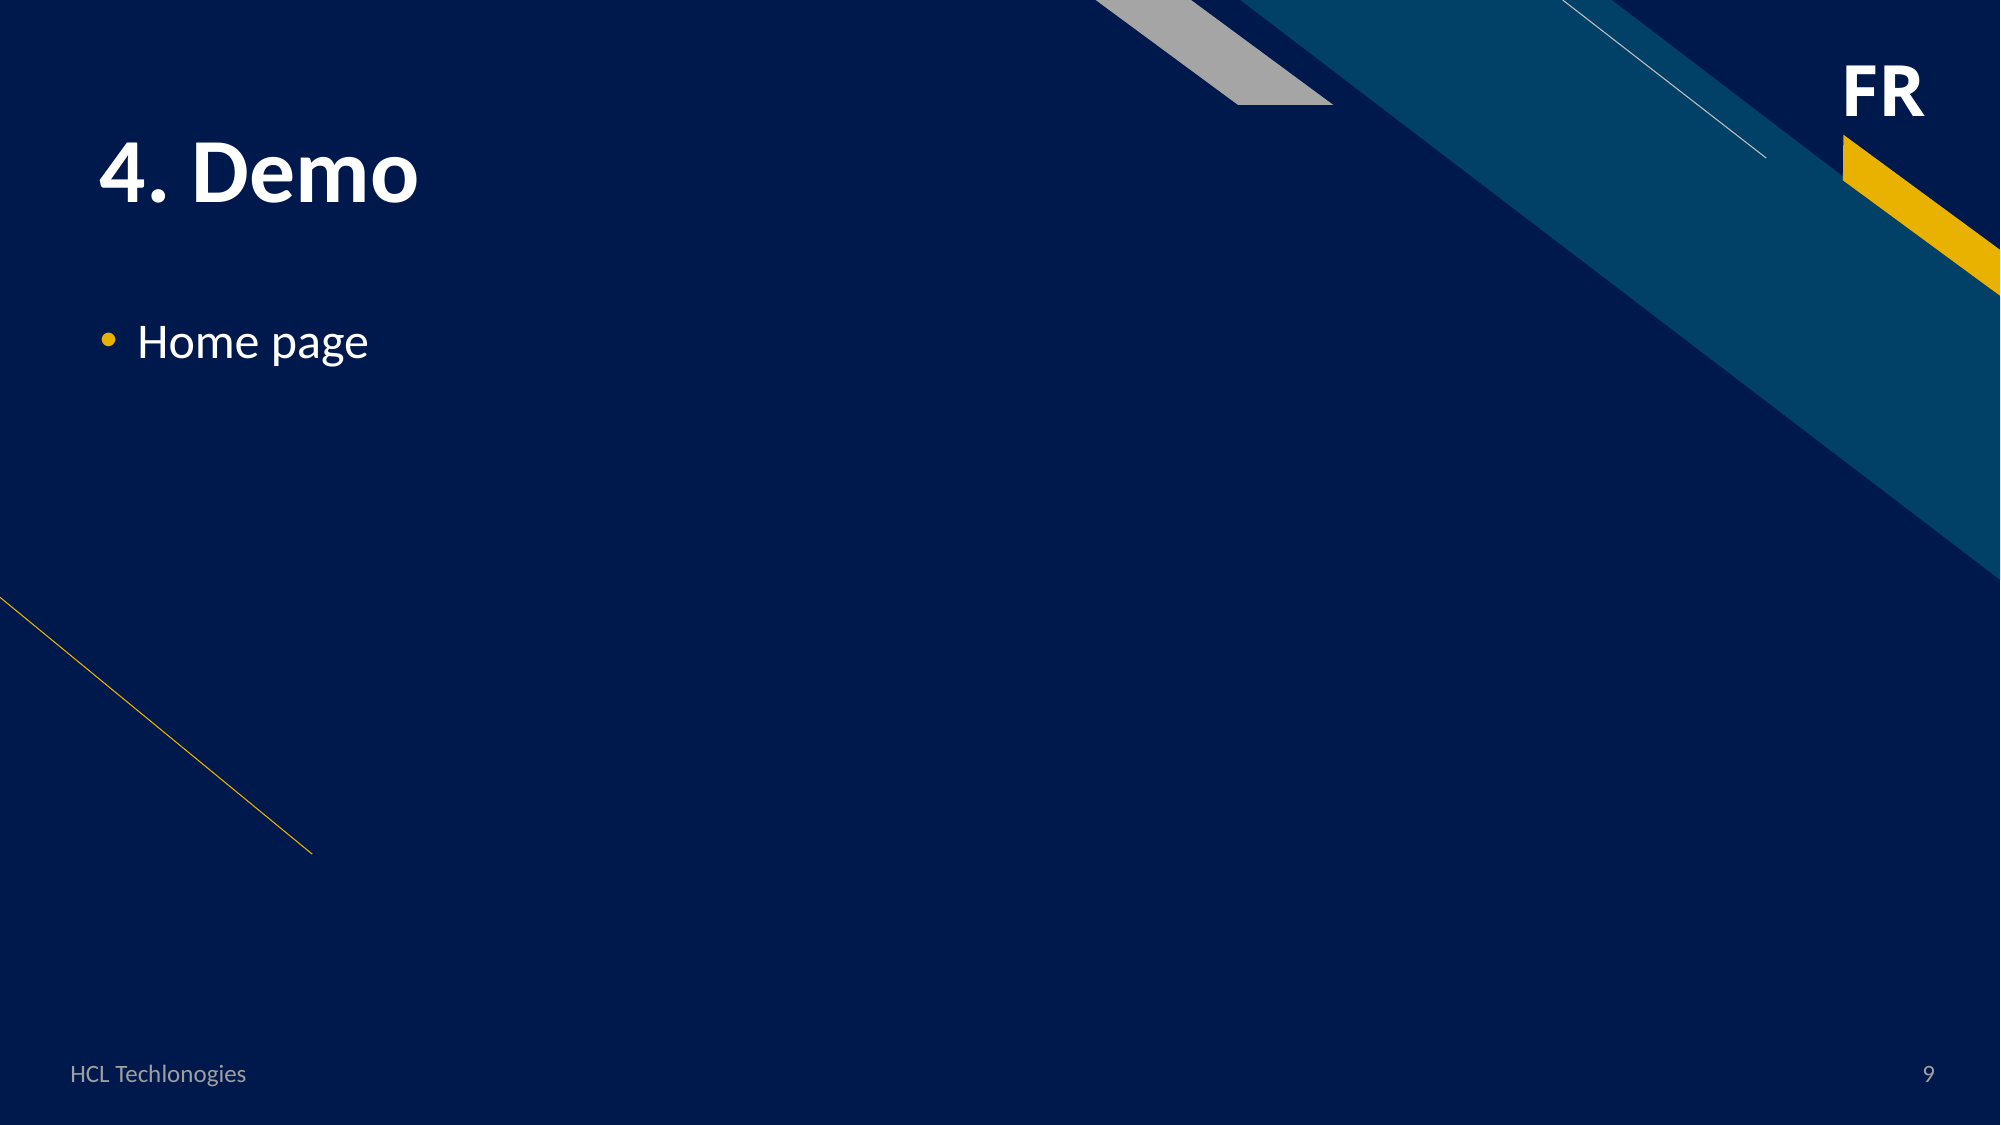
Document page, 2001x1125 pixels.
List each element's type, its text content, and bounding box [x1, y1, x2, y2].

title 4. Demo [85, 34, 1453, 223]
slide_number 9 [1828, 1042, 1950, 1103]
list Home page [85, 307, 984, 838]
footer HCL Techlonogies [55, 1042, 731, 1103]
